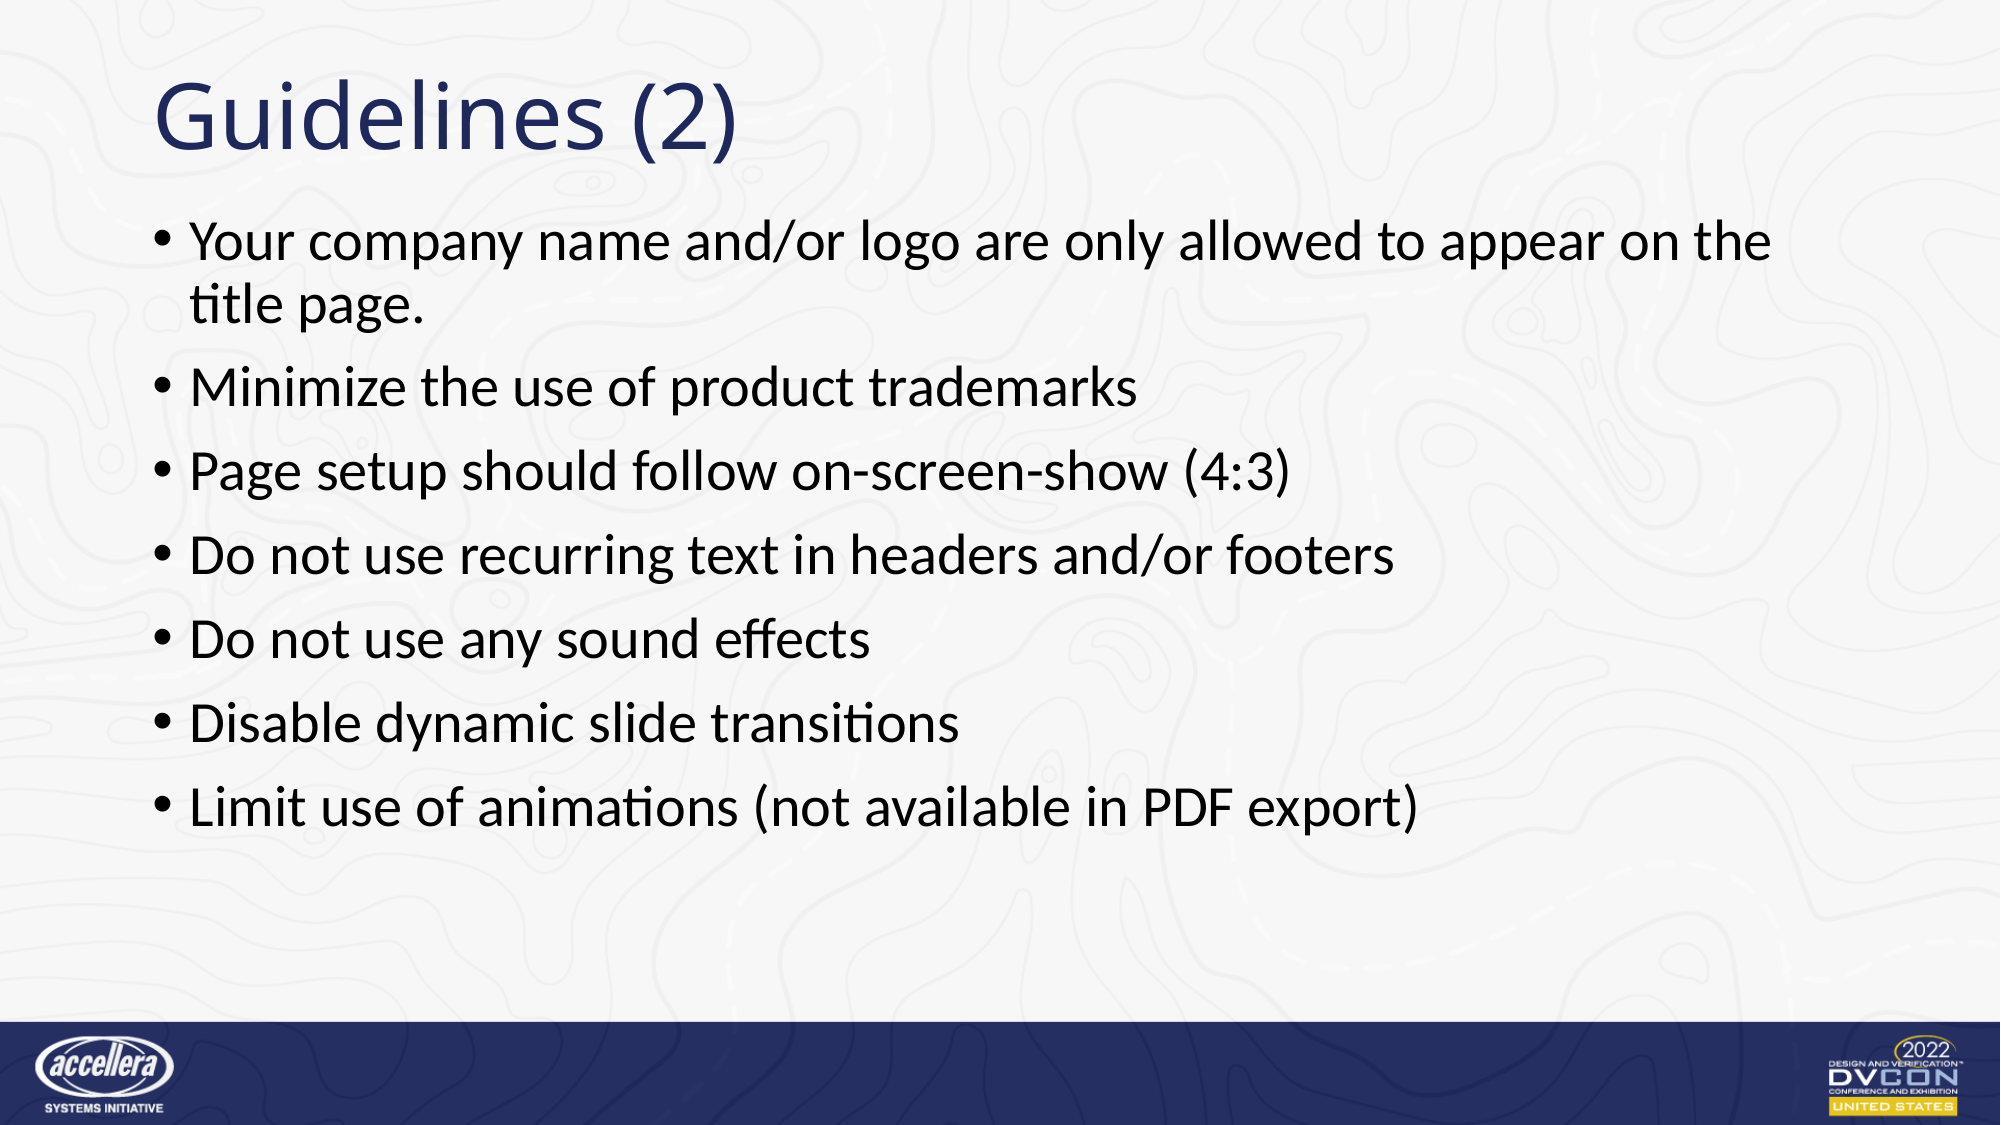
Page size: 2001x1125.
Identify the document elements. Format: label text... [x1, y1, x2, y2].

title Guidelines (2) [137, 59, 1863, 180]
list Your company name and/or logo are only allowed to appear on the title page. Minimize the use of product trademarks Page setup should follow on-screen-show (4:3) Do not use recurring text in headers and/or footers Do not use any sound effects Disable dynamic slide transitions Limit use of animations (not available in PDF export) [137, 202, 1863, 1014]
picture [0, 0, 2000, 1125]
